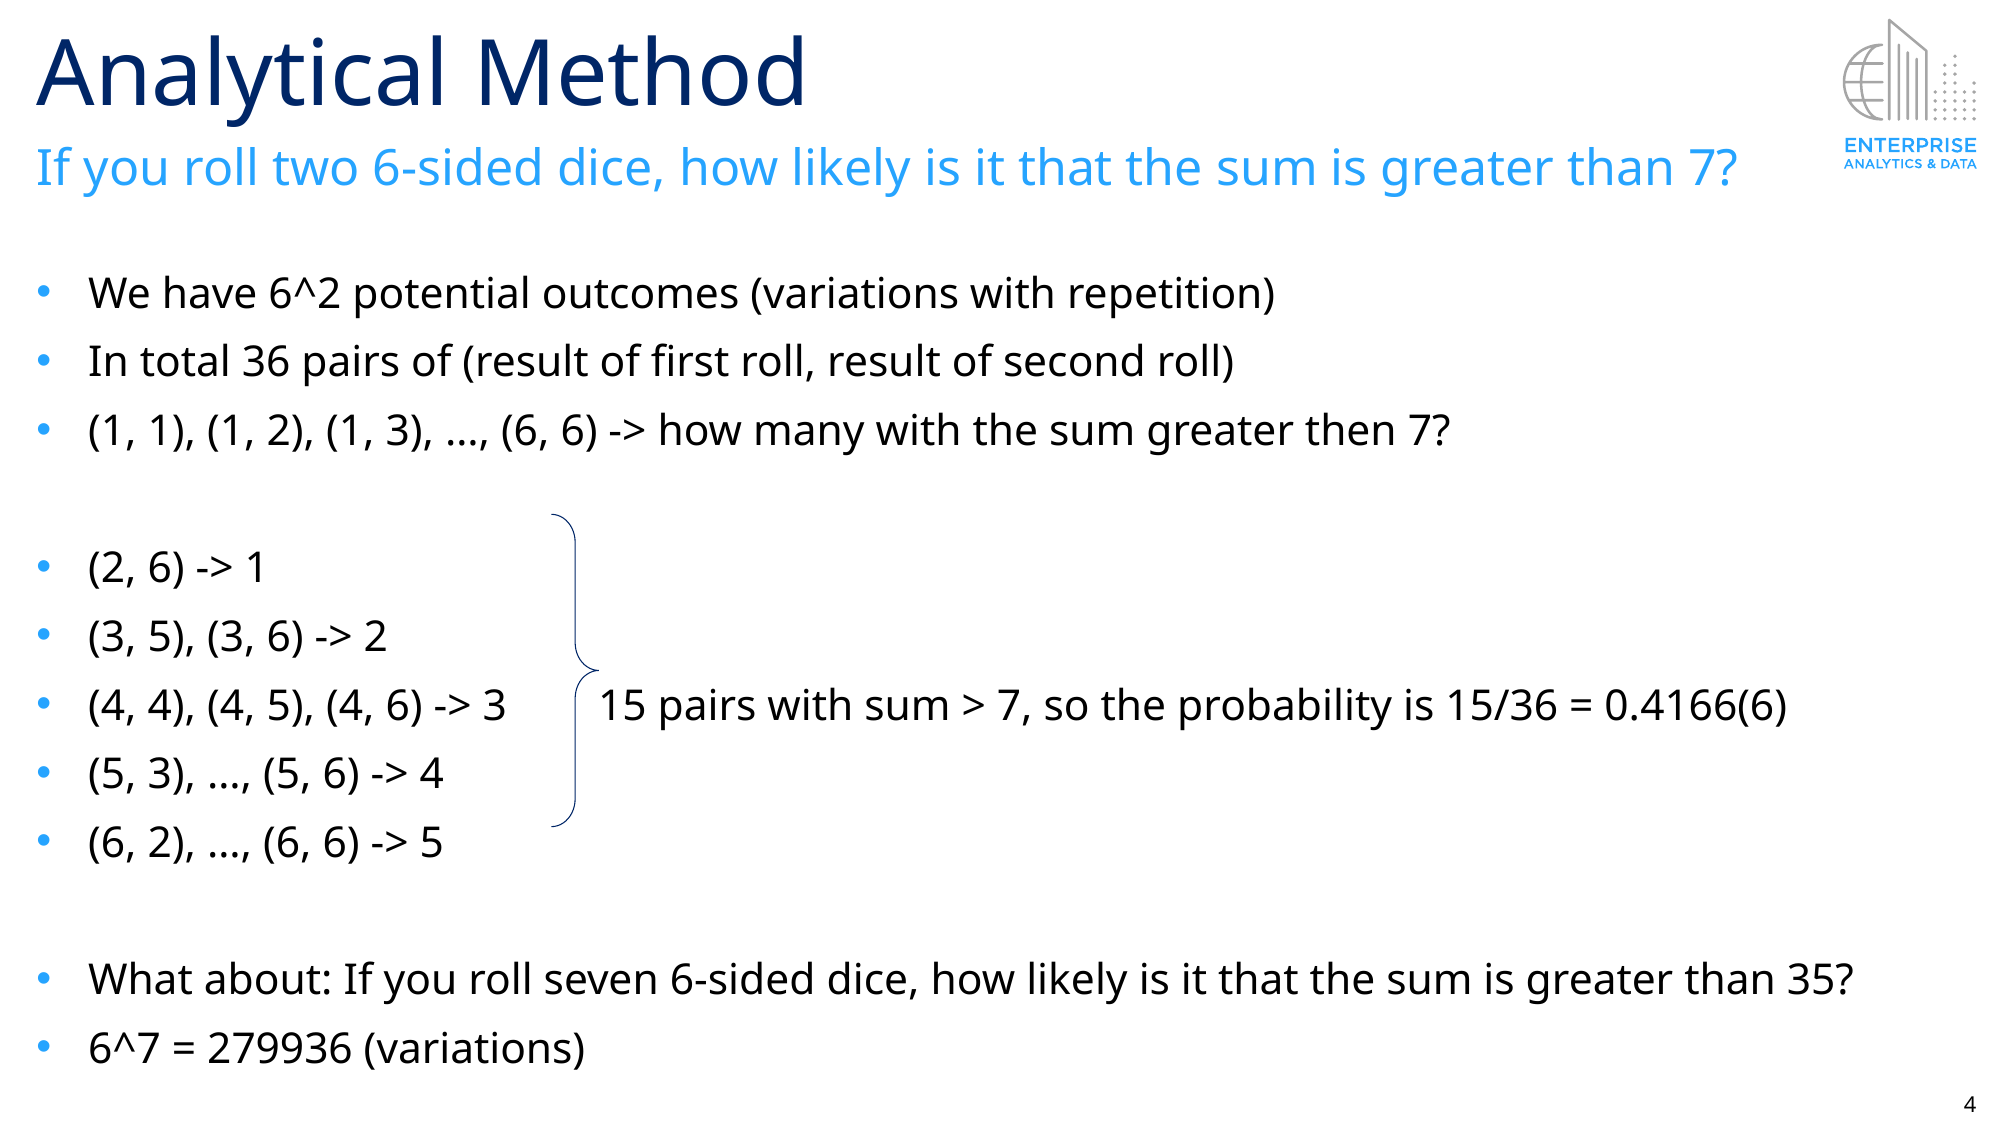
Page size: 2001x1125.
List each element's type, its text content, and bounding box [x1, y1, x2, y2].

title Analytical Method [21, 18, 1797, 121]
text_box [551, 513, 599, 828]
list We have 6^2 potential outcomes (variations with repetition) In total 36 pairs of (result of first roll, result of second roll) (1, 1), (1, 2), (1, 3), …, (6, 6) -> how many with the sum greater then 7? (2, 6) -> 1 (3, 5), (3, 6) -> 2 (4, 4), (4, 5), (4, 6) -> 3 15 pairs with sum > 7, so the probability is 15/36 = 0.4166(6) (5, 3), …, (5, 6) -> 4 (6, 2), …, (6, 6) -> 5 What about: If you roll seven 6-sided dice, how likely is it that the sum is greater than 35? 6^7 = 279936 (variations) [21, 258, 1976, 1083]
list If you roll two 6-sided dice, how likely is it that the sum is greater than 7? [21, 134, 1797, 198]
slide_number 4 [1926, 1082, 1977, 1125]
